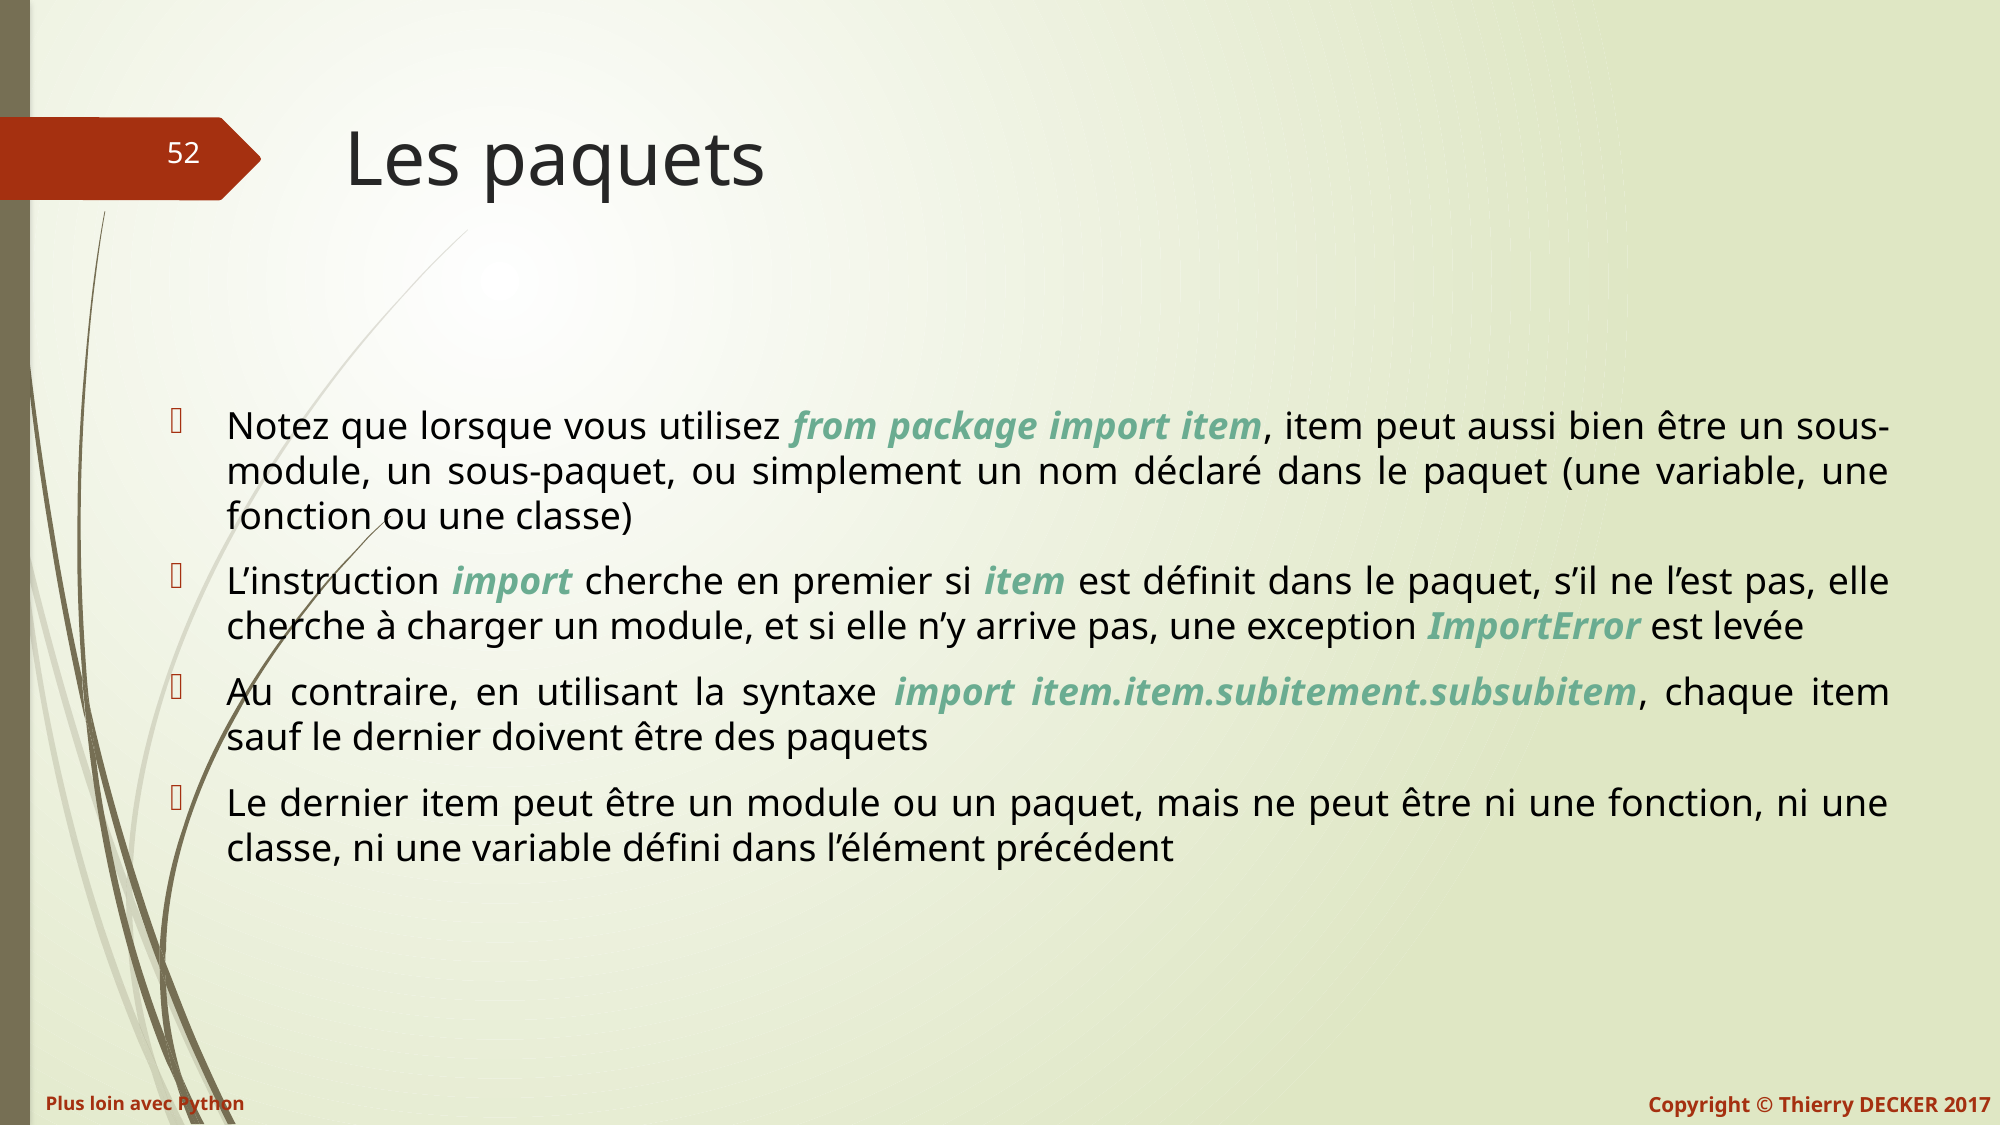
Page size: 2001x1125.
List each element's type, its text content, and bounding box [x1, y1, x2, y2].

list Notez que lorsque vous utilisez from package import item, item peut aussi bien être un sous-module, un sous-paquet, ou simplement un nom déclaré dans le paquet (une variable, une fonction ou une classe) L’instruction import cherche en premier si item est définit dans le paquet, s’il ne l’est pas, elle cherche à charger un module, et si elle n’y arrive pas, une exception ImportError est levée Au contraire, en utilisant la syntaxe import item.item.subitement.subsubitem, chaque item sauf le dernier doivent être des paquets Le dernier item peut être un module ou un paquet, mais ne peut être ni une fonction, ni une classe, ni une variable défini dans l’élément précédent [155, 236, 1906, 1035]
title Les paquets [329, 102, 1888, 225]
